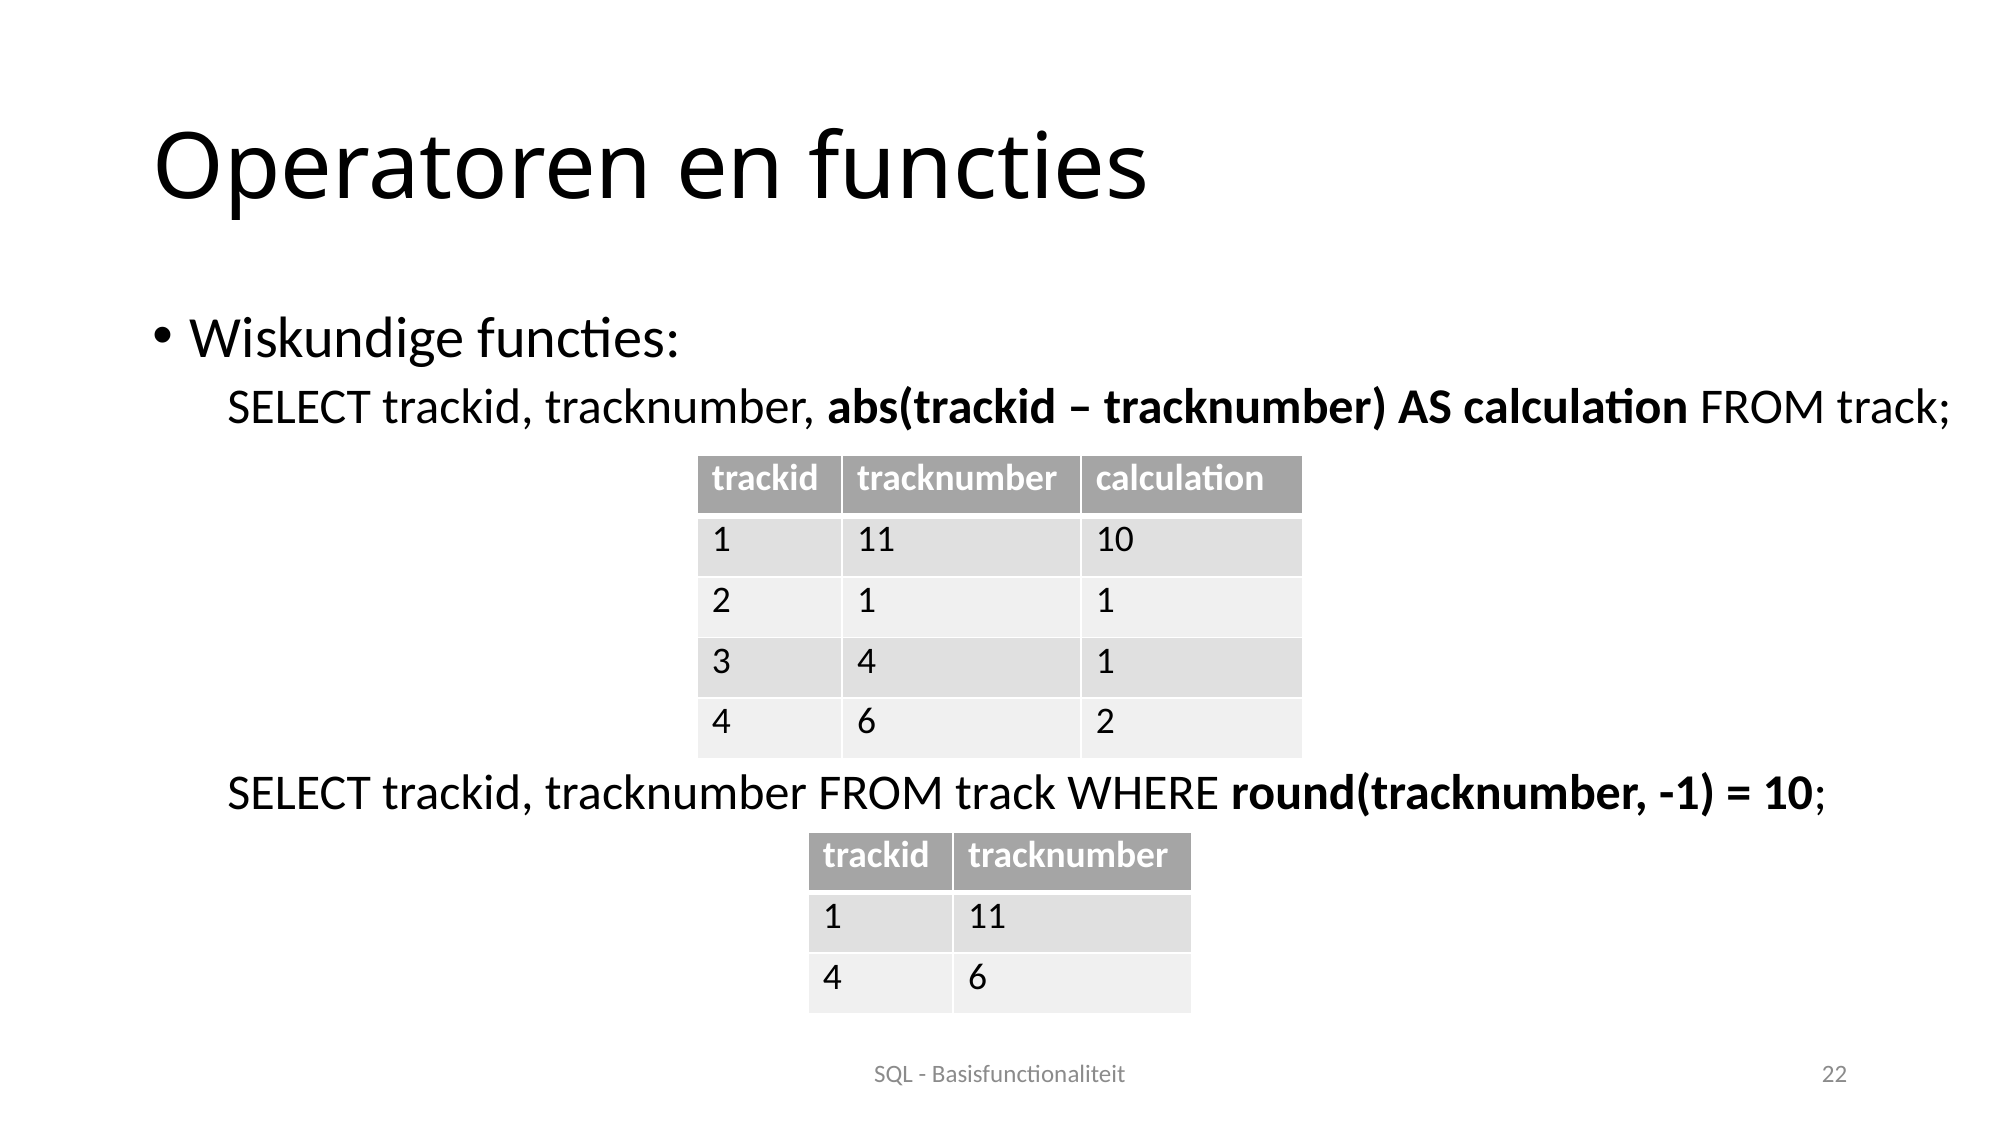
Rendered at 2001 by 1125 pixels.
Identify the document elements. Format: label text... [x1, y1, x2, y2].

table_cell 11 [954, 895, 1191, 952]
table_cell 1 [843, 578, 1080, 637]
table_cell 4 [809, 954, 952, 1013]
list Wiskundige functies: SELECT trackid, tracknumber, abs(trackid – tracknumber) AS calculation FROM track; SELECT trackid, tracknumber FROM track WHERE round(tracknumber, -1) = 10; [137, 299, 2000, 1108]
table_cell 4 [843, 638, 1080, 697]
table_header trackid [809, 833, 952, 890]
title Operatoren en functies [137, 59, 1863, 278]
table_cell 1 [698, 519, 841, 576]
table_cell 6 [843, 699, 1080, 758]
table_cell 11 [843, 519, 1080, 576]
table_header calculation [1082, 456, 1302, 513]
table_cell 1 [809, 895, 952, 952]
table_header tracknumber [843, 456, 1080, 513]
table_cell 1 [1082, 578, 1302, 637]
footer SQL - Basisfunctionaliteit [662, 1042, 1338, 1103]
table_cell 2 [1082, 699, 1302, 758]
table_header tracknumber [954, 833, 1191, 890]
table_cell 6 [954, 954, 1191, 1013]
table_cell 10 [1082, 519, 1302, 576]
table_header trackid [698, 456, 841, 513]
table_cell 1 [1082, 638, 1302, 697]
table_cell 4 [698, 699, 841, 758]
table_cell 2 [698, 578, 841, 637]
table_cell 3 [698, 638, 841, 697]
slide_number 22 [1412, 1042, 1863, 1103]
